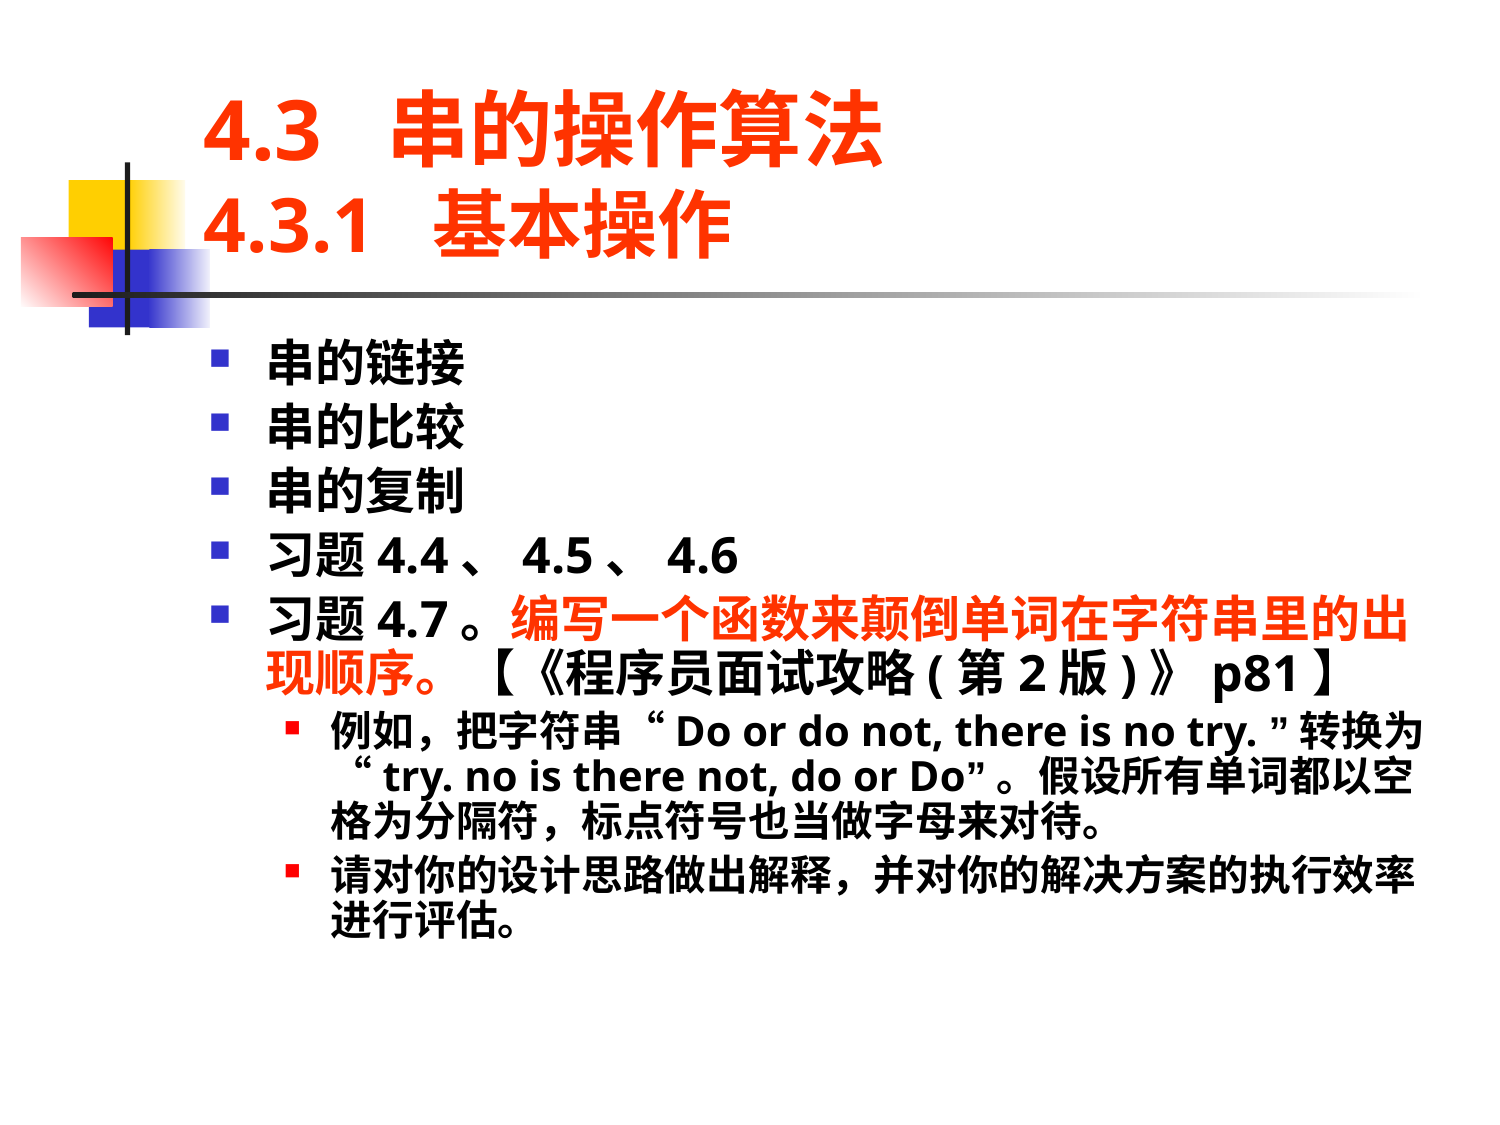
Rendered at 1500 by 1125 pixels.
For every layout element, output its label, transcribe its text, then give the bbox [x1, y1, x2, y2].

list 串的链接 串的比较 串的复制 习题4.4、4.5、4.6 习题4.7。编写一个函数来颠倒单词在字符串里的出现顺序。【《程序员面试攻略(第2版)》p81】 例如，把字符串“Do or do not, there is no try. ”转换为“try. no is there not, do or Do”。假设所有单词都以空格为分隔符，标点符号也当做字母来对待。 请对你的设计思路做出解释，并对你的解决方案的执行效率进行评估。 [193, 331, 1469, 1006]
title 4.3 串的操作算法 4.3.1 基本操作 [188, 35, 1468, 275]
